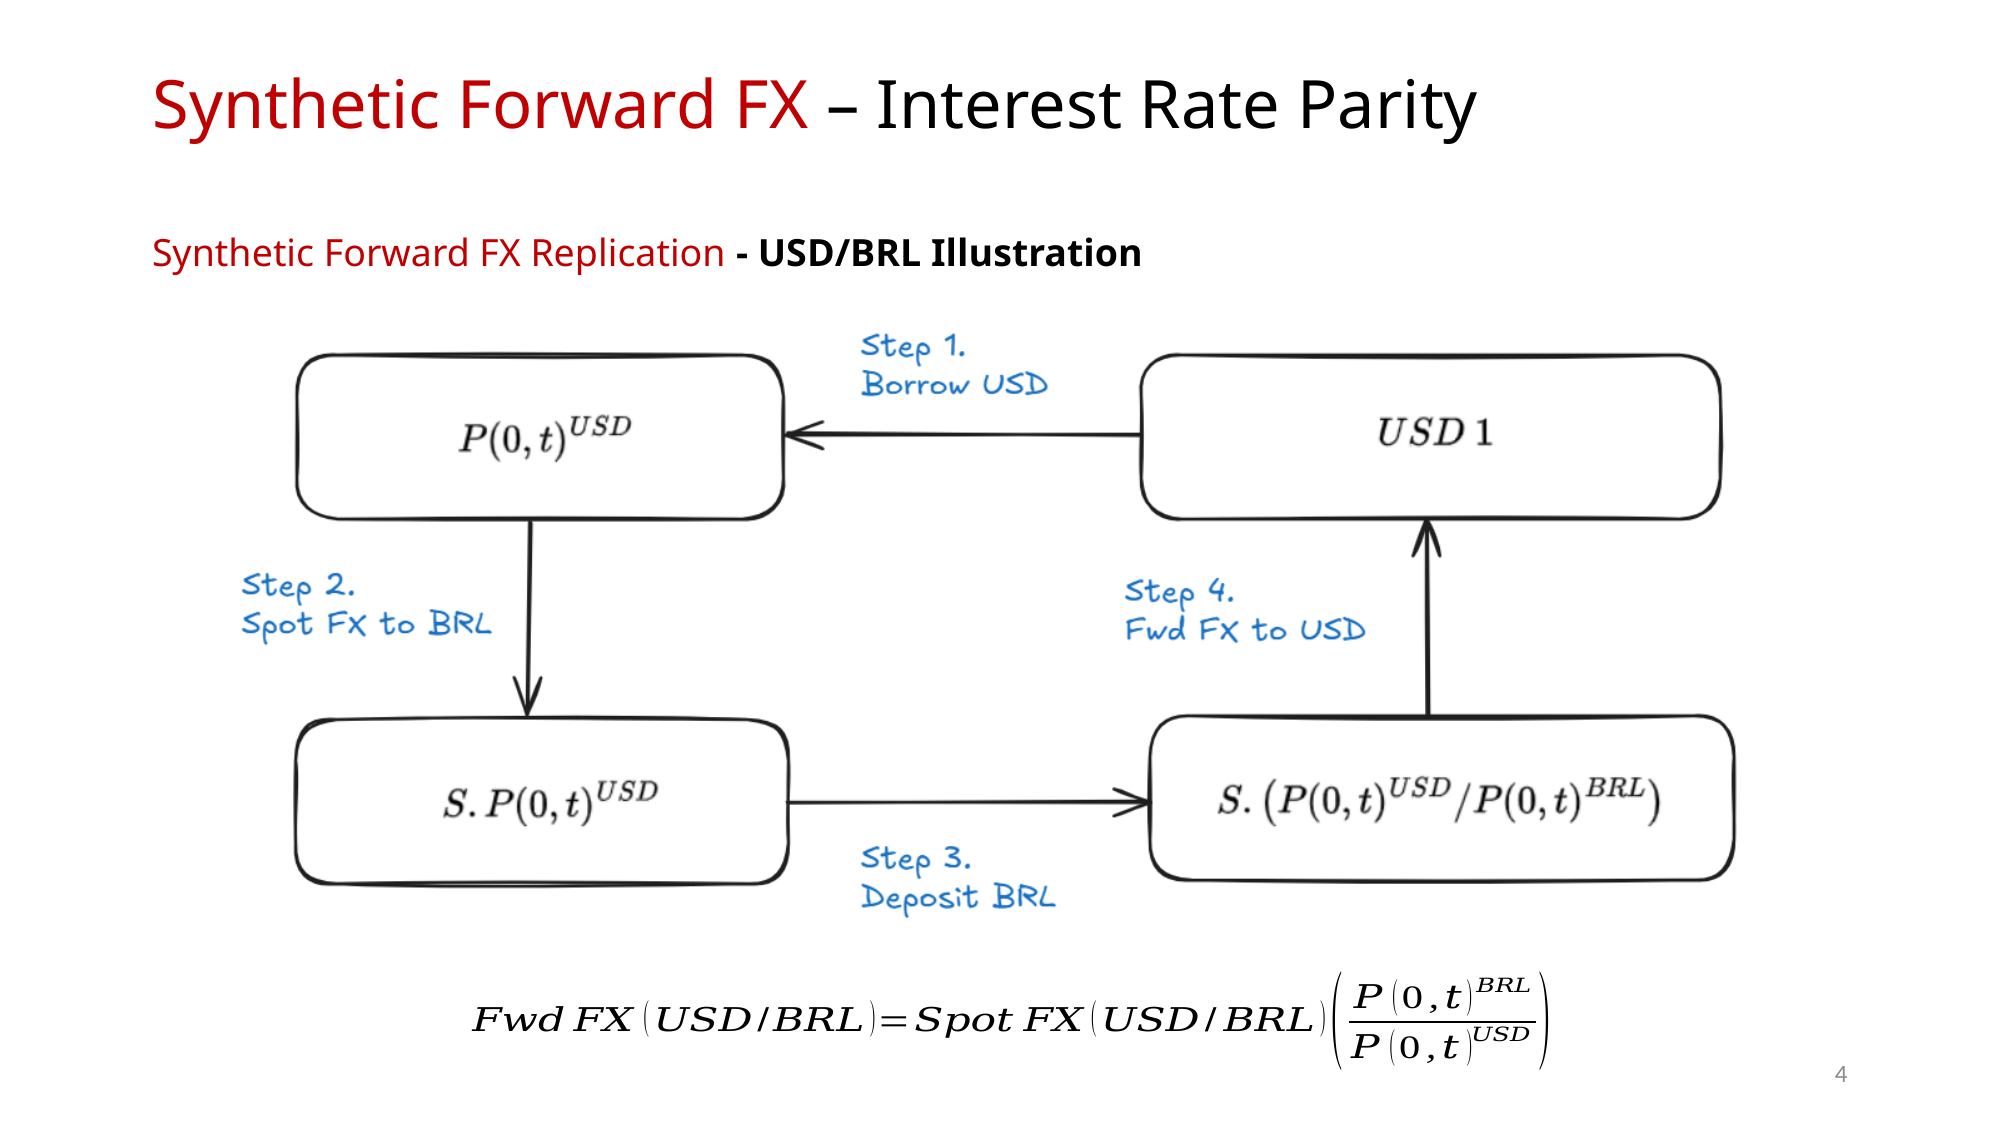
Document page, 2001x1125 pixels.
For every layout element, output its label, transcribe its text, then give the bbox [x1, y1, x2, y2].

text_box Synthetic Forward FX Replication - USD/BRL Illustration [137, 198, 1863, 281]
picture [222, 300, 1778, 944]
title Synthetic Forward FX – Interest Rate Parity [137, 59, 1863, 155]
slide_number 3 [1412, 1042, 1863, 1103]
